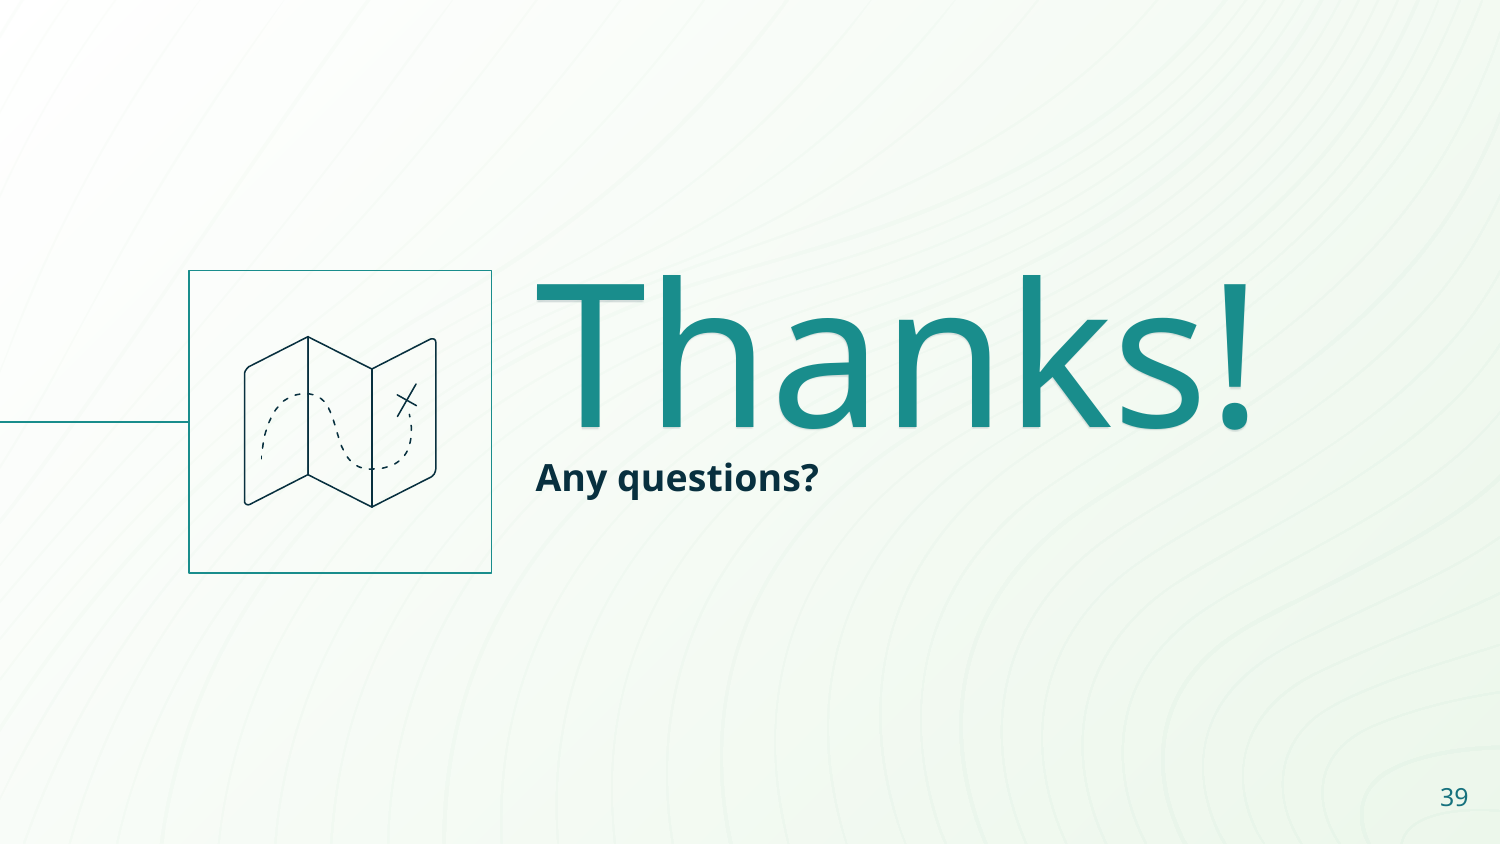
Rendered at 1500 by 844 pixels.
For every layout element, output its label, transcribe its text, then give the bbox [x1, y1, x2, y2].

subtitle Any questions? [535, 454, 1332, 580]
text_box [188, 270, 492, 574]
slide_number ‹#› [1378, 766, 1469, 832]
title Thanks! [535, 264, 1332, 454]
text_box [244, 336, 437, 508]
